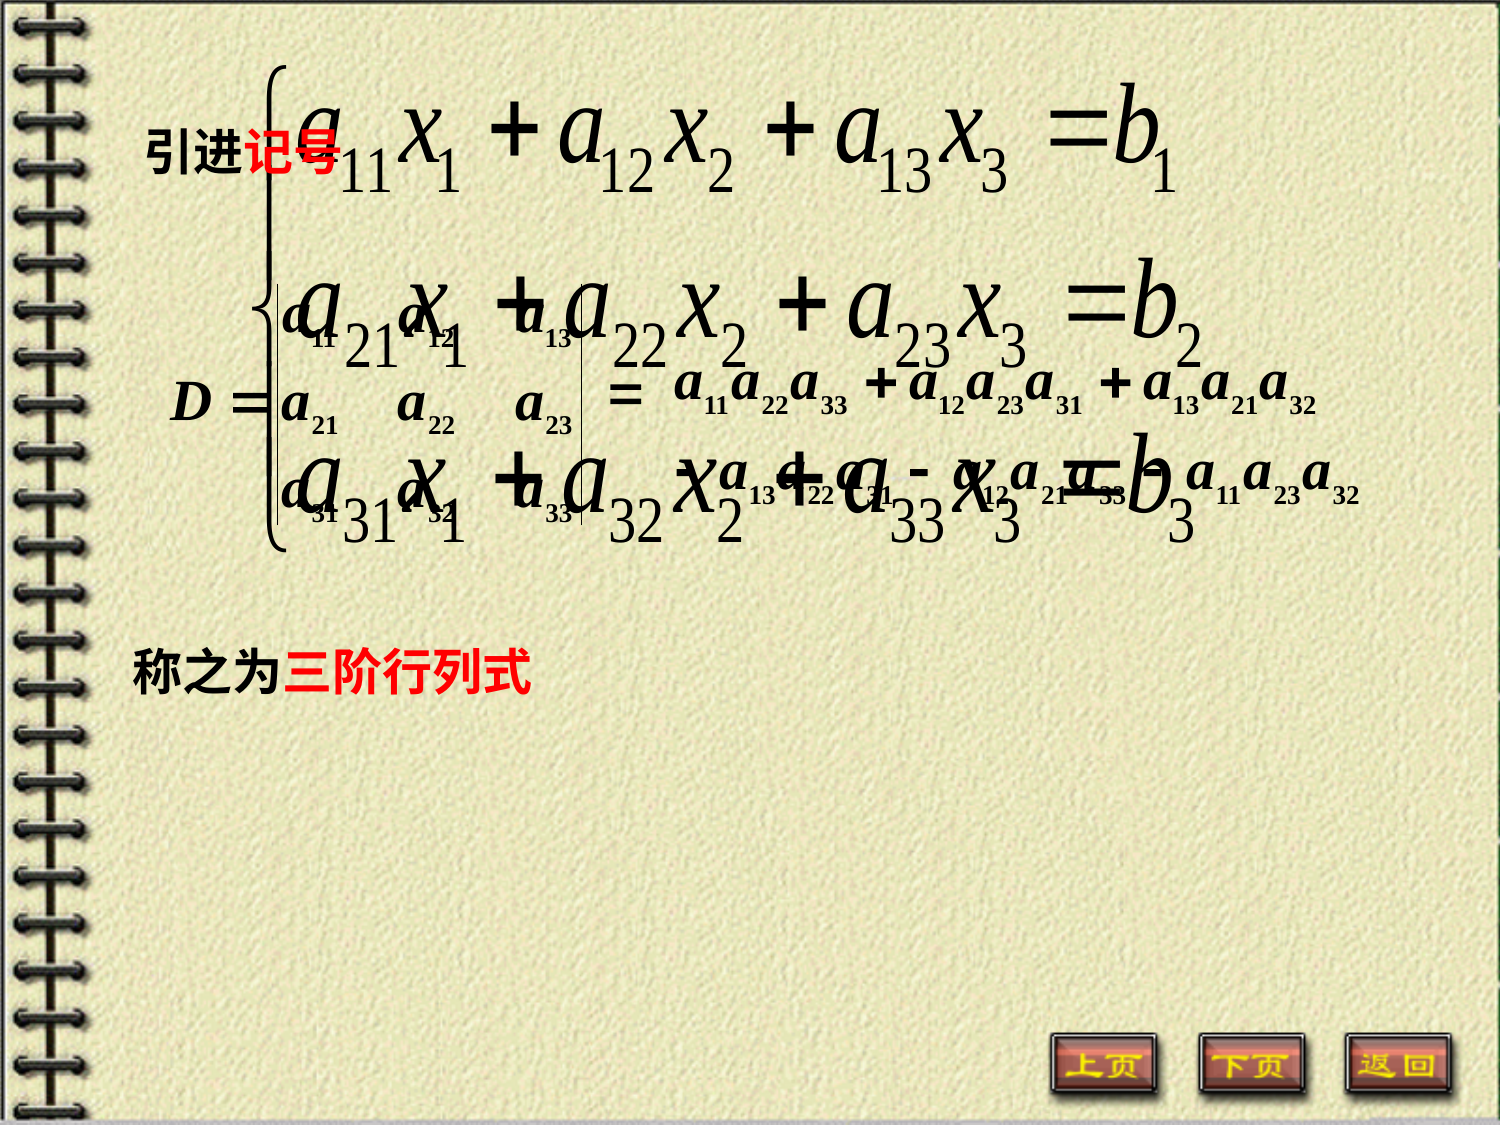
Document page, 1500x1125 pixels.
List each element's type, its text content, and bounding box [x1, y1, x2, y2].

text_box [601, 384, 642, 410]
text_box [672, 348, 1365, 510]
text_box 称之为三阶行列式 [117, 632, 614, 708]
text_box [229, 42, 1231, 577]
picture [0, 0, 1500, 1125]
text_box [164, 278, 588, 531]
text_box 引进记号 [129, 112, 224, 188]
